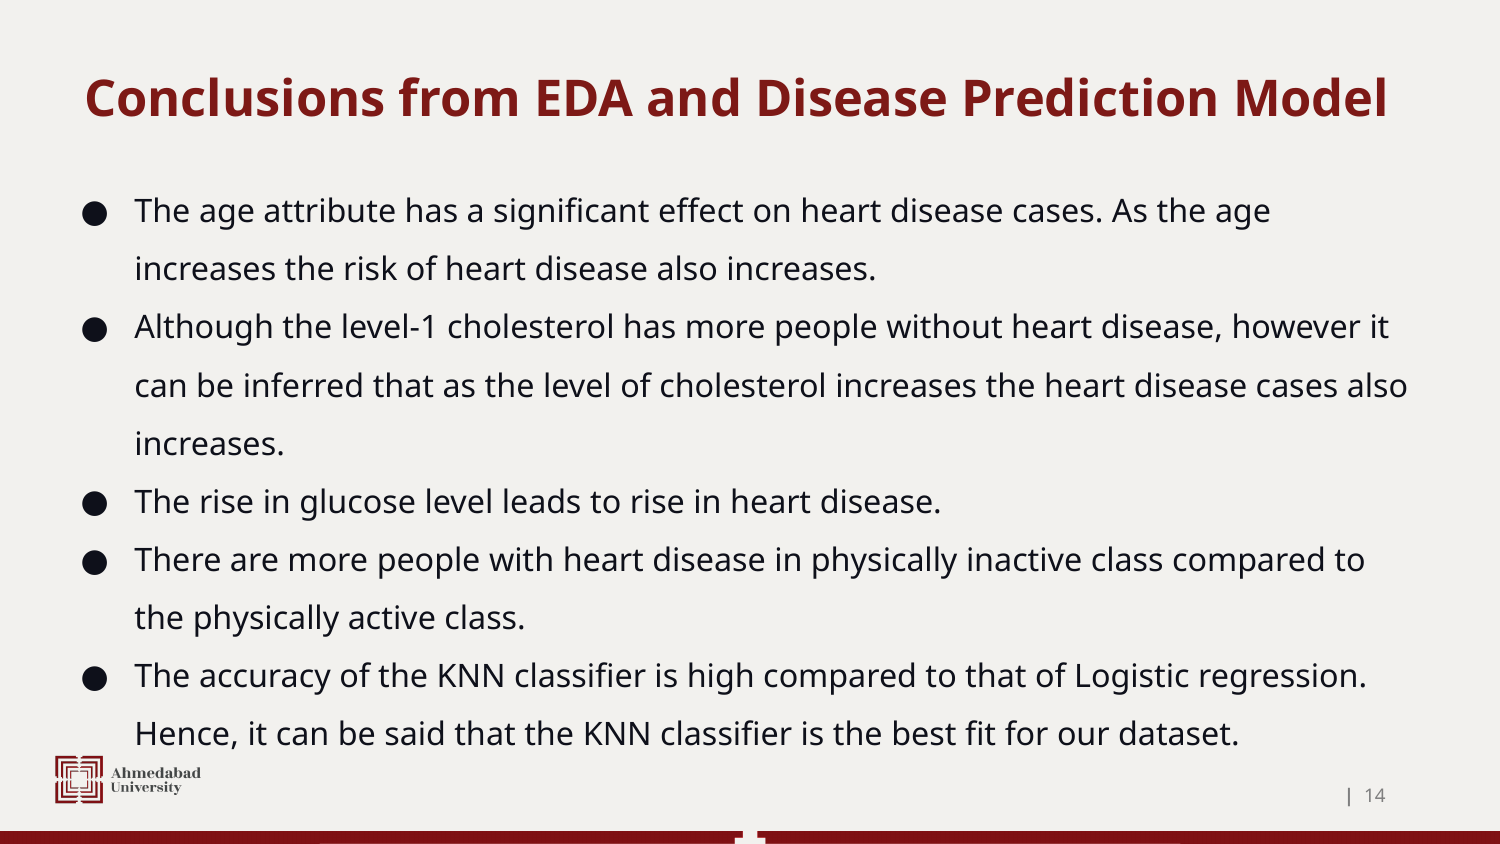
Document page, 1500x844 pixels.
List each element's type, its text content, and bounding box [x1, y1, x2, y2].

picture [44, 742, 213, 817]
slide_number | ‹#› [1329, 773, 1397, 820]
picture [0, 831, 1500, 844]
title Conclusions from EDA and Disease Prediction Model [73, 32, 1447, 134]
list The age attribute has a significant effect on heart disease cases. As the age increases the risk of heart disease also increases. Although the level-1 cholesterol has more people without heart disease, however it can be inferred that as the level of cholesterol increases the heart disease cases also increases. The rise in glucose level leads to rise in heart disease. There are more people with heart disease in physically inactive class compared to the physically active class. The accuracy of the KNN classifier is high compared to that of Logistic regression. Hence, it can be said that the KNN classifier is the best fit for our dataset. [48, 165, 1432, 701]
